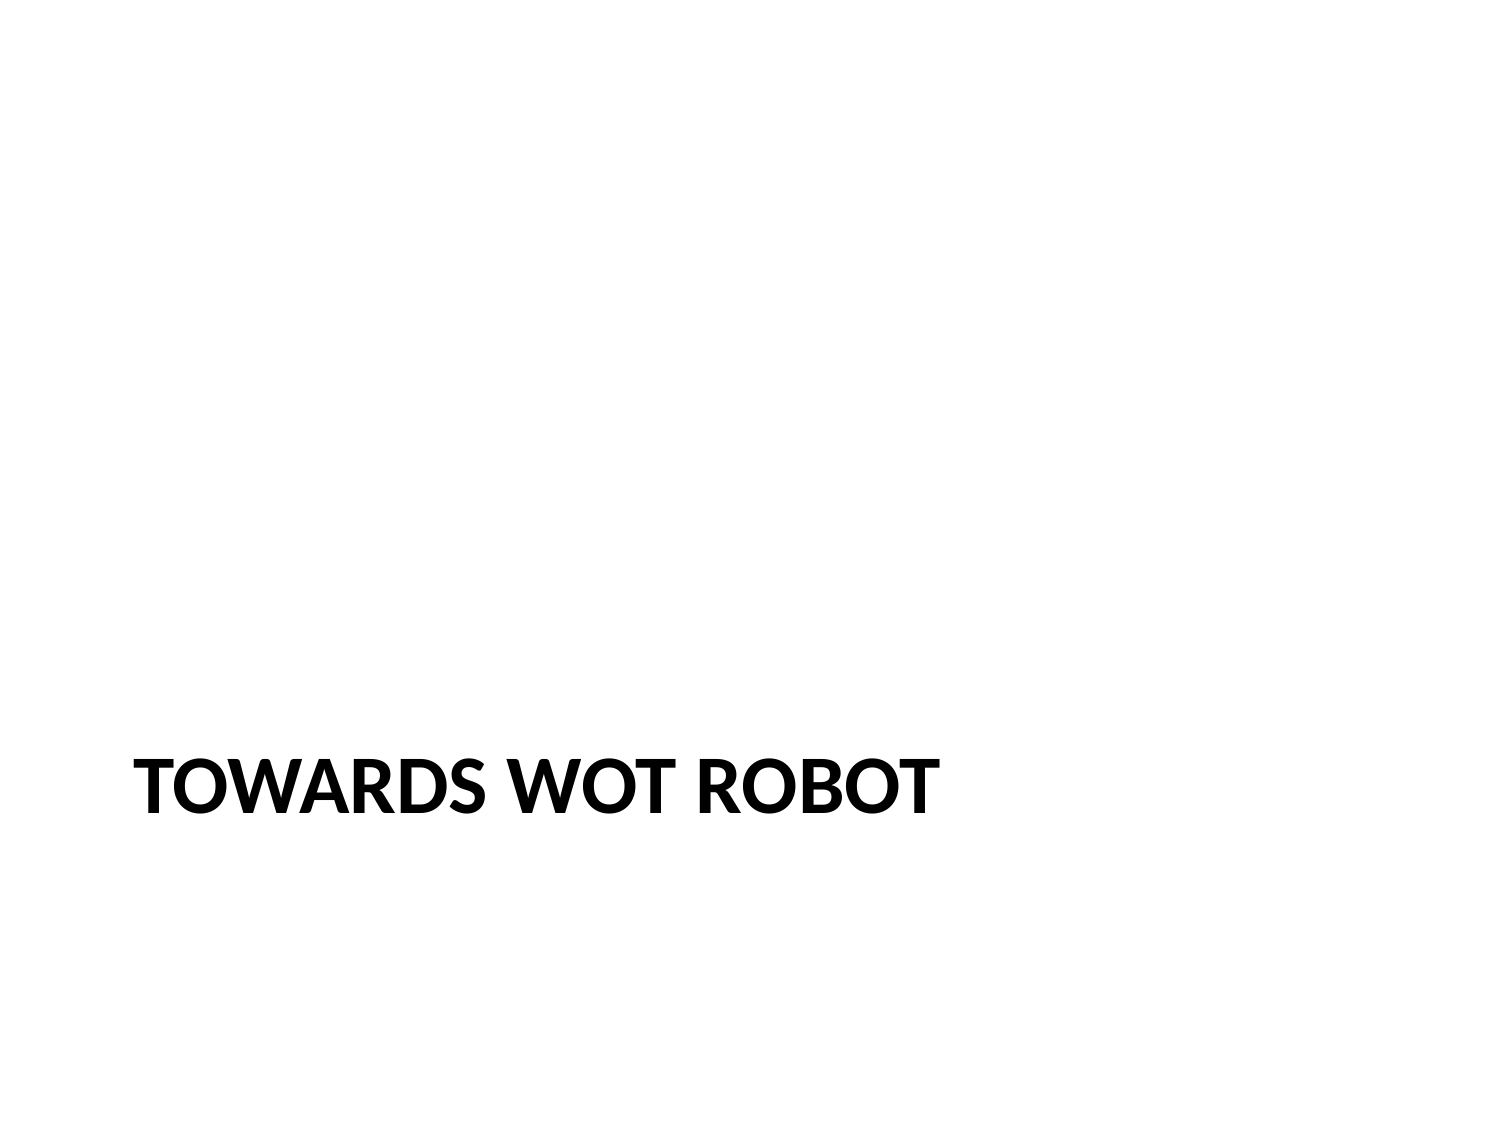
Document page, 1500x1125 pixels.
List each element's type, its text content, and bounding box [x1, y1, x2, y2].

title Towards WOT robot [118, 722, 1394, 947]
